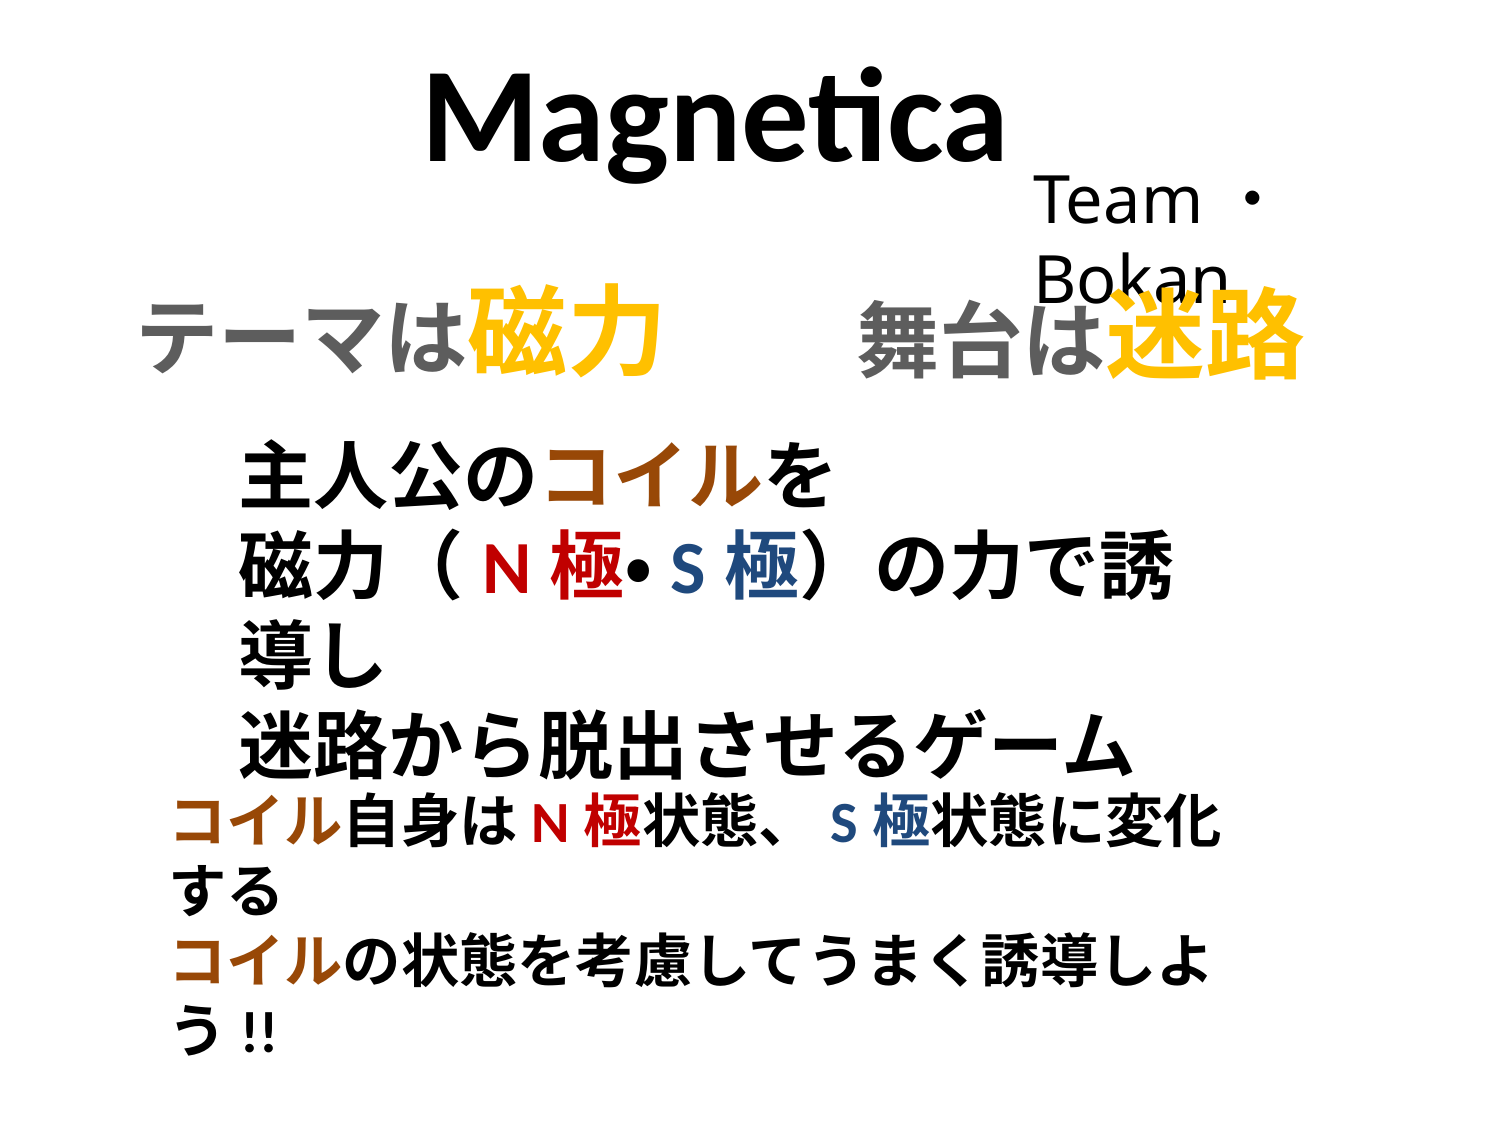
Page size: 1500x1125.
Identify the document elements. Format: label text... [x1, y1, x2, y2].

text_box コイル自身はN極状態、S極状態に変化する コイルの状態を考慮してうまく誘導しよう!! [153, 776, 1252, 1122]
title Magnetica [289, 19, 1142, 197]
subtitle Team・Bokan [1018, 149, 1432, 248]
text_box 舞台は迷路 [702, 264, 1460, 400]
text_box テーマは磁力 [23, 261, 780, 396]
text_box 主人公のコイルを 磁力（N極・S極）の力で誘導し 迷路から脱出させるゲーム [224, 420, 1252, 776]
